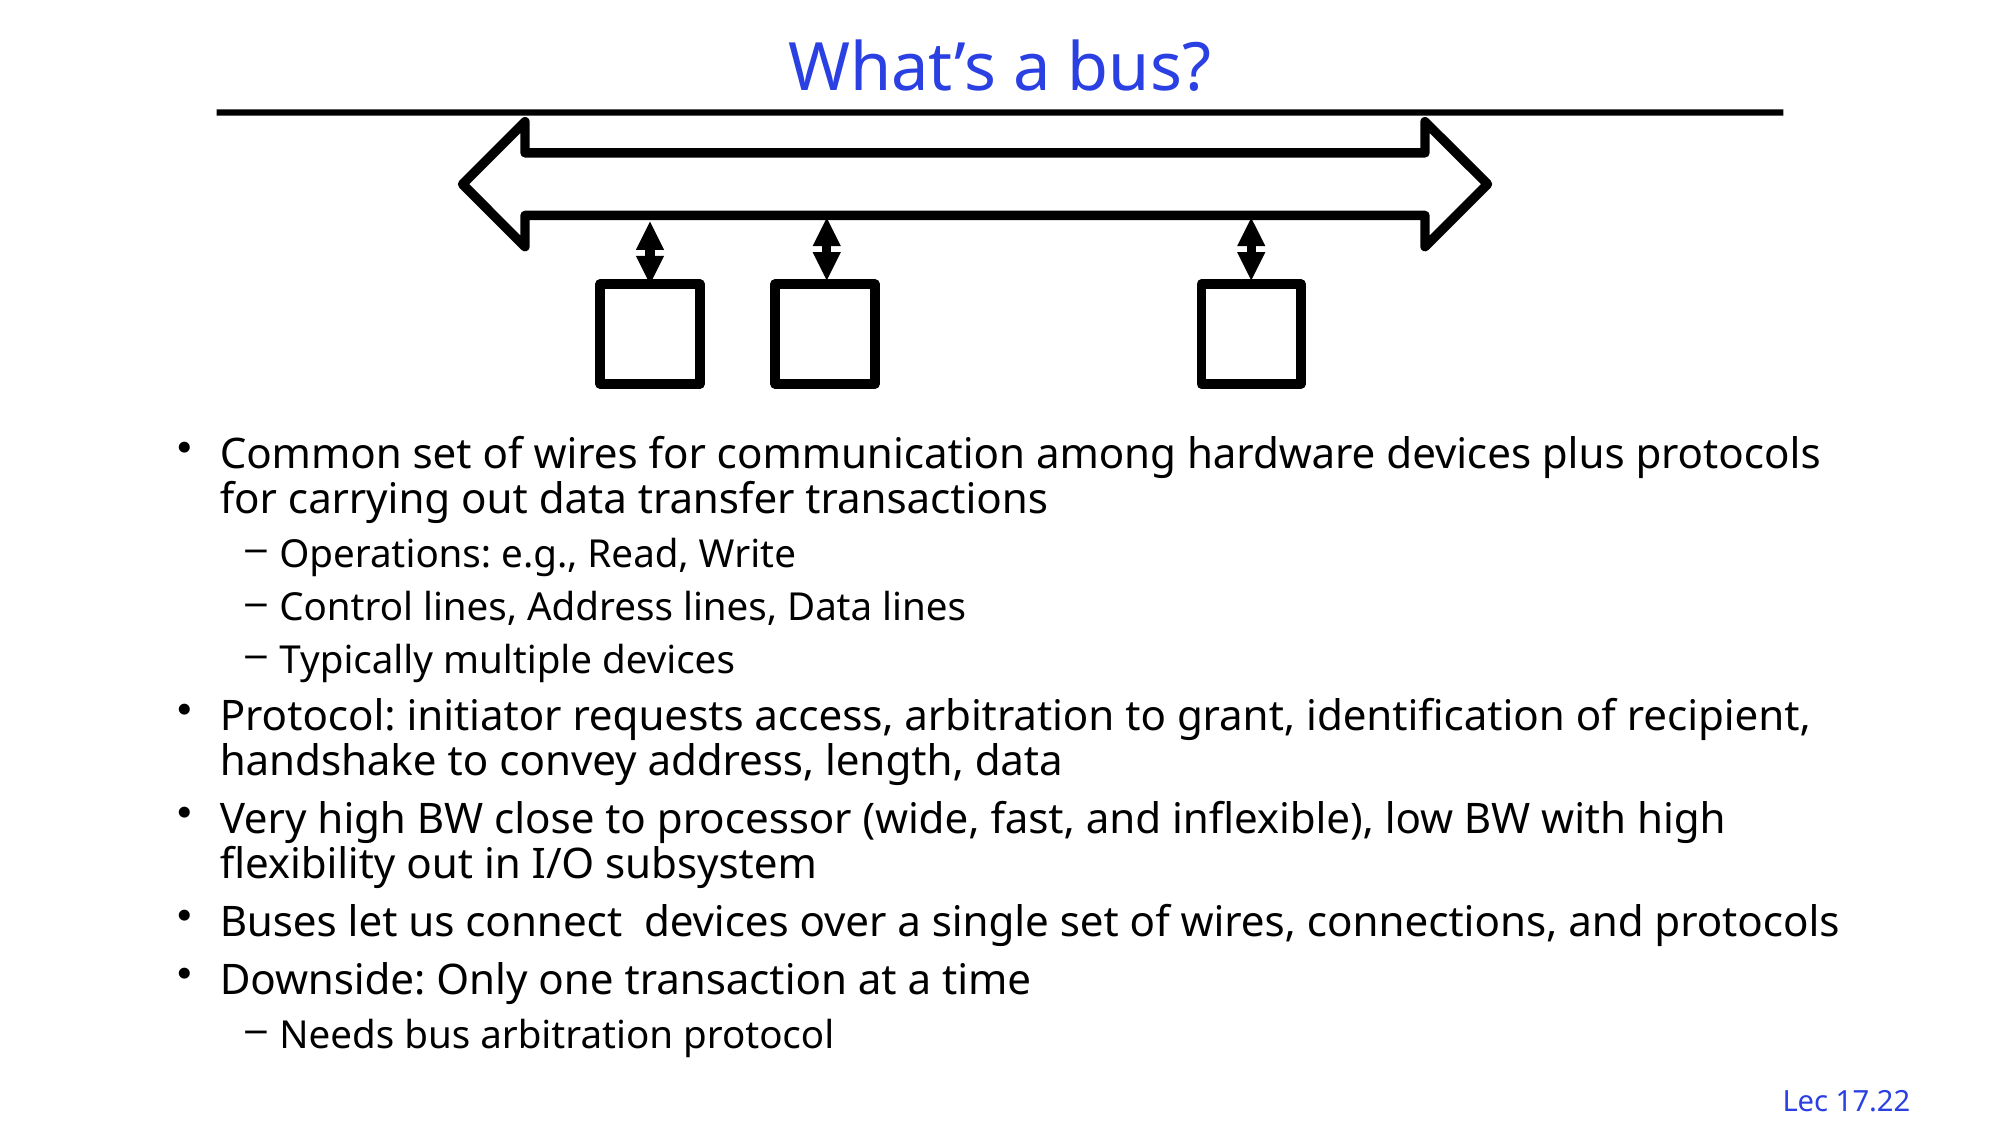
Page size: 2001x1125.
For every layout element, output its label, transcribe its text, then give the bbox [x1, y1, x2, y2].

text_box [462, 121, 1488, 247]
text_box [774, 284, 875, 385]
text_box [600, 284, 700, 385]
title What’s a bus? [216, 24, 1784, 113]
text_box [1201, 284, 1302, 385]
